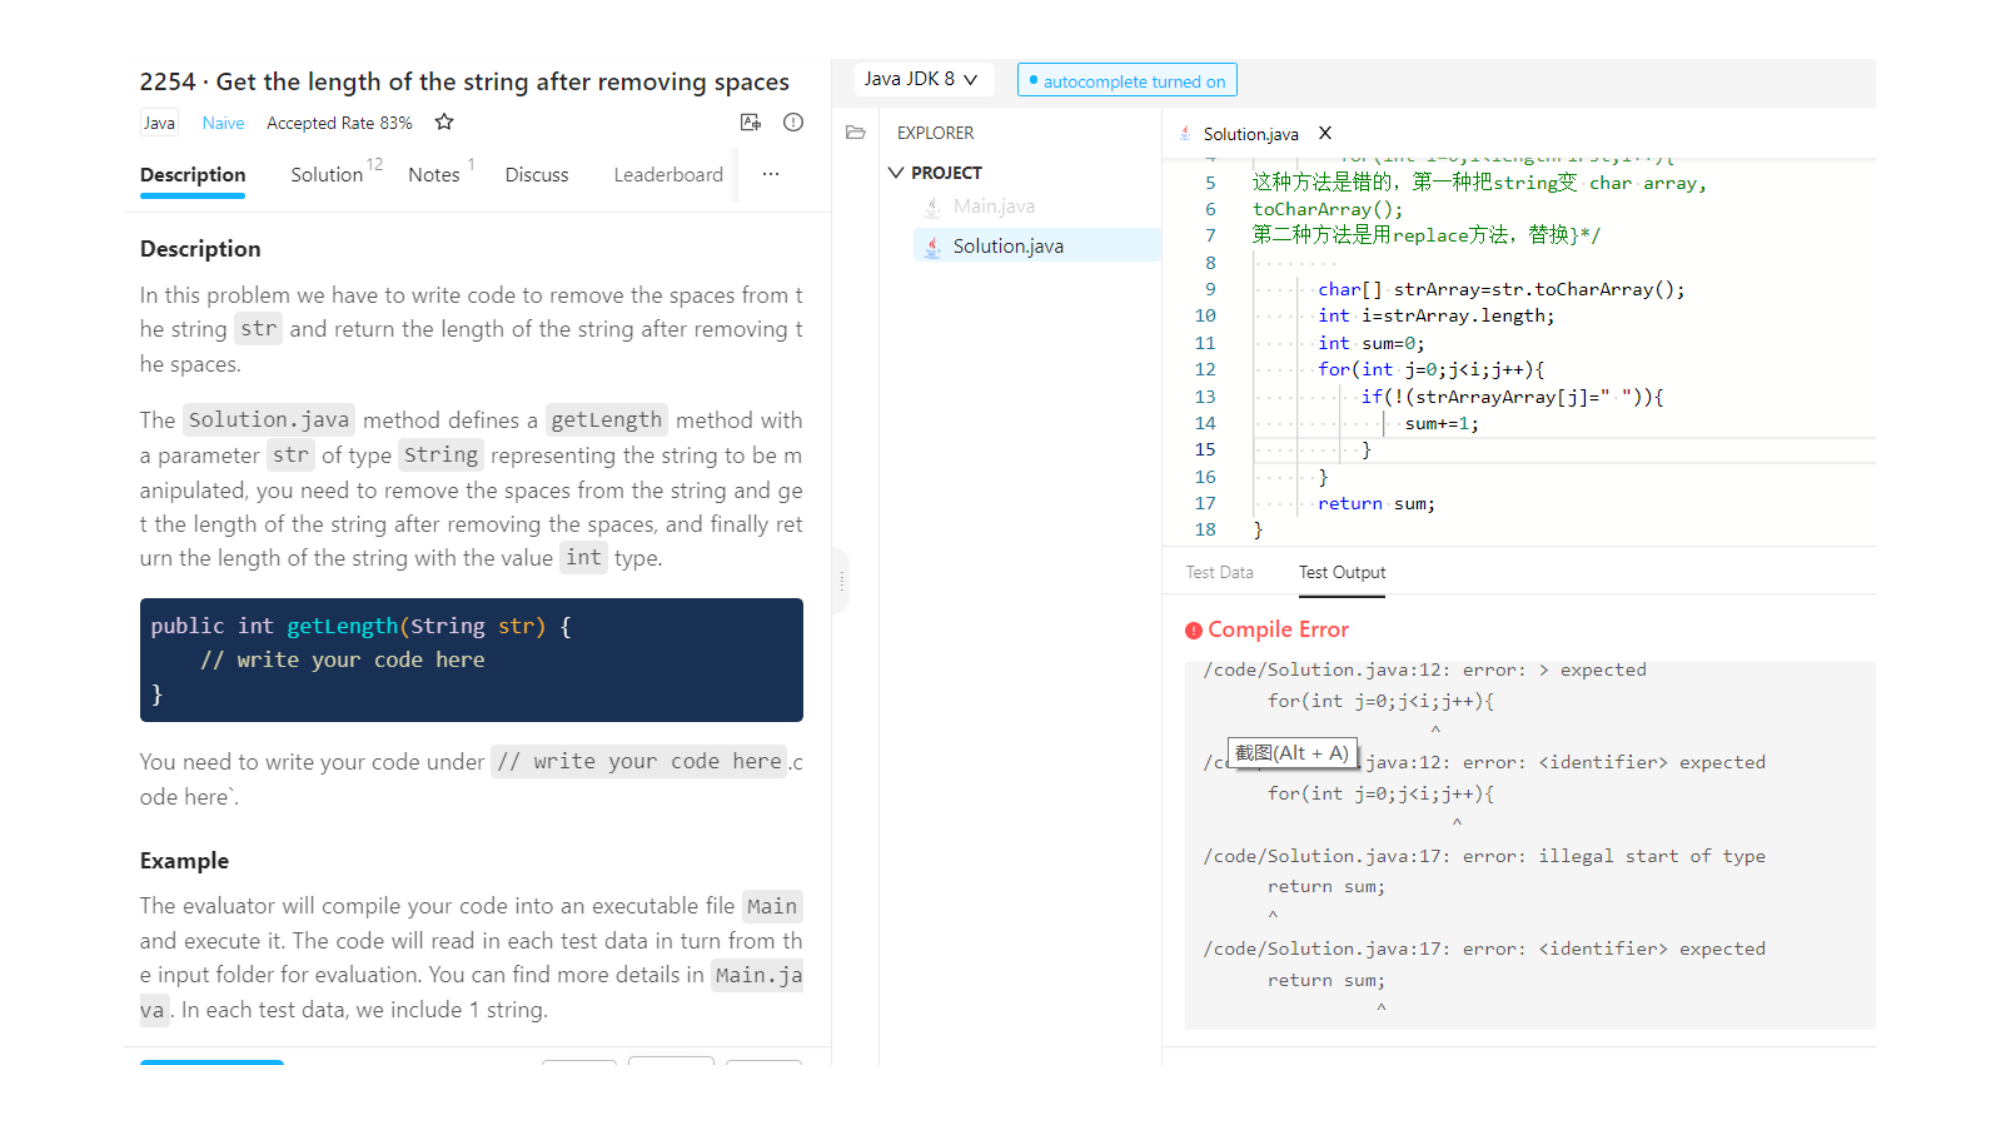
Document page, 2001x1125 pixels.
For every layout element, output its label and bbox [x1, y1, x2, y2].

picture [124, 59, 1876, 1065]
